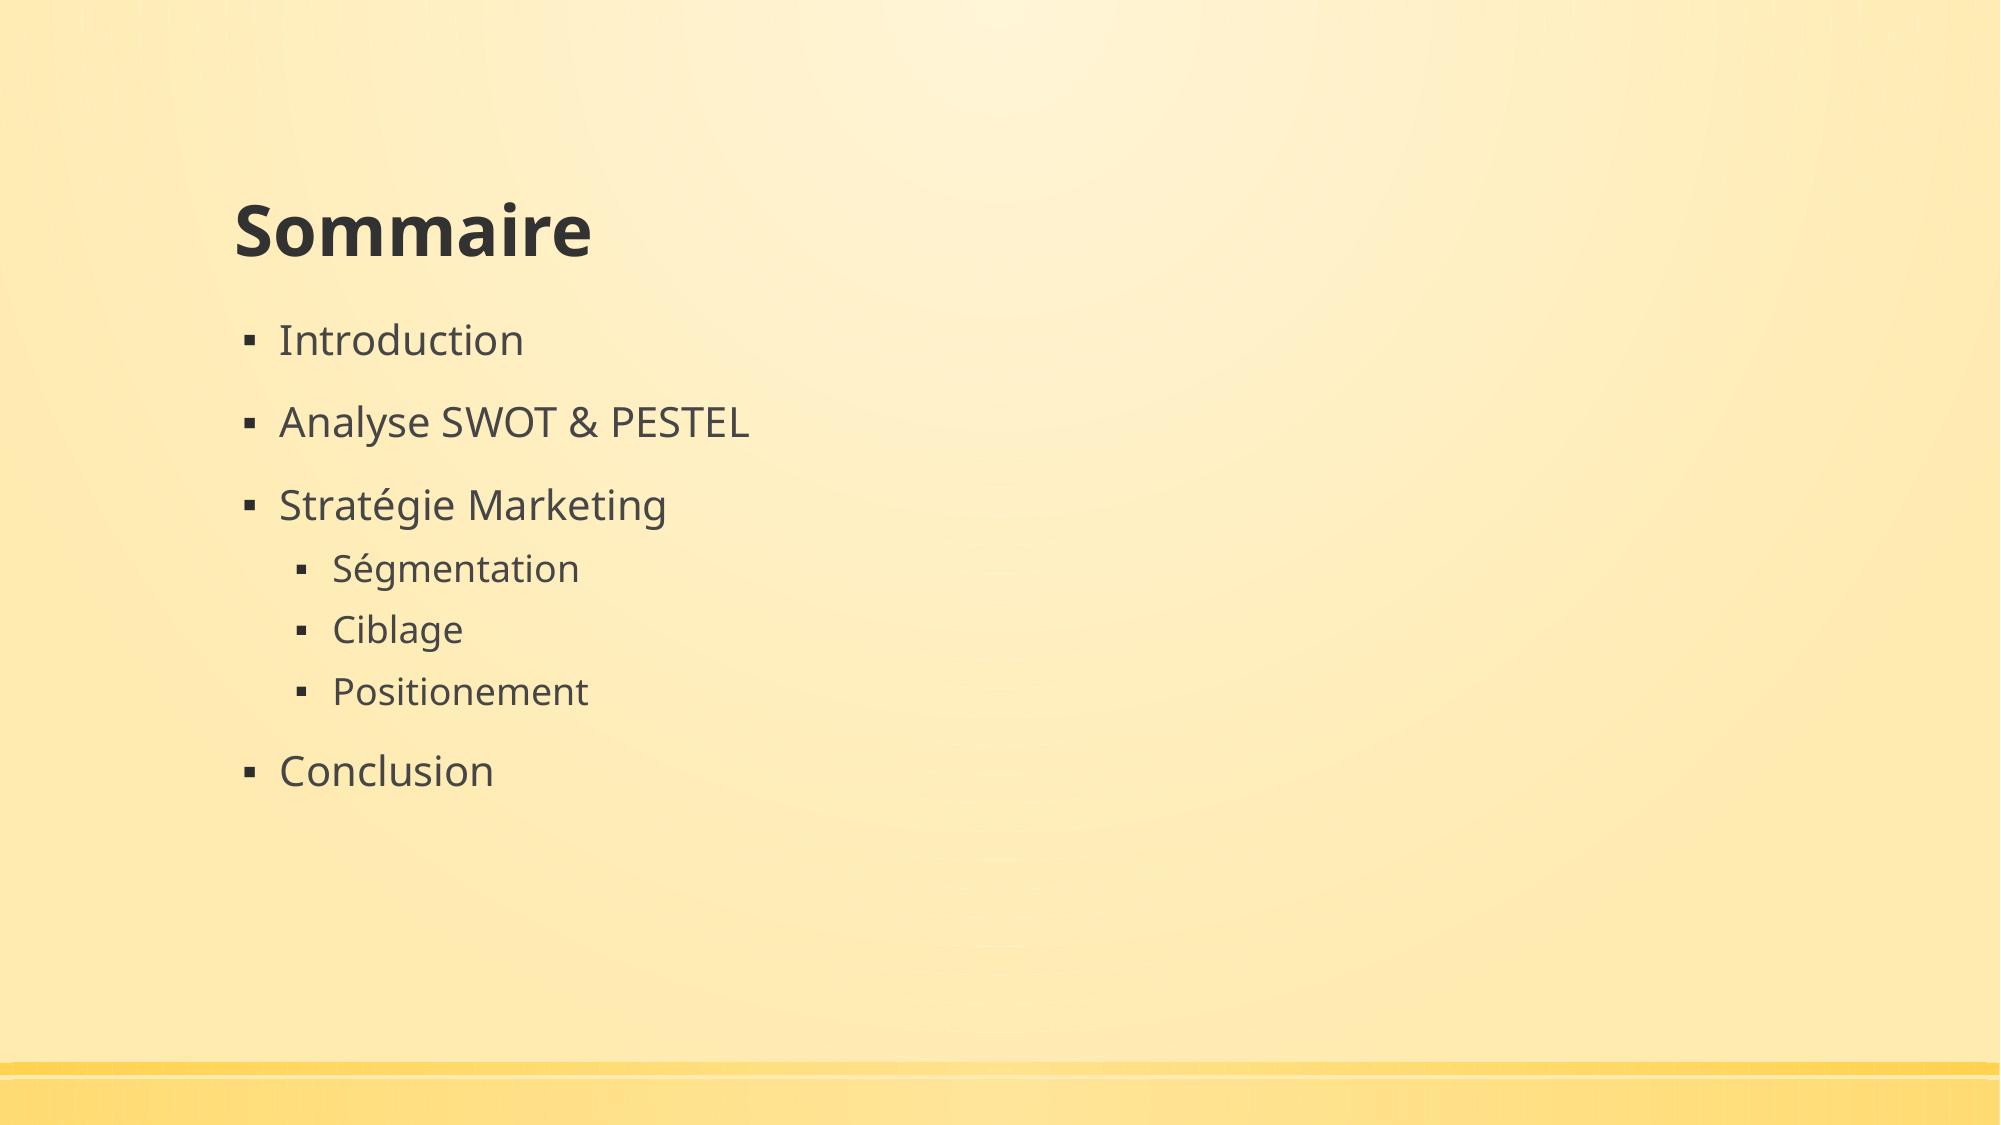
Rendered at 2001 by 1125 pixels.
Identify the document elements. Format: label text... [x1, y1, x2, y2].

list Introduction Analyse SWOT & PESTEL Stratégie Marketing Ségmentation Ciblage Positionement Conclusion [219, 311, 1780, 990]
title Sommaire [219, 76, 1780, 279]
